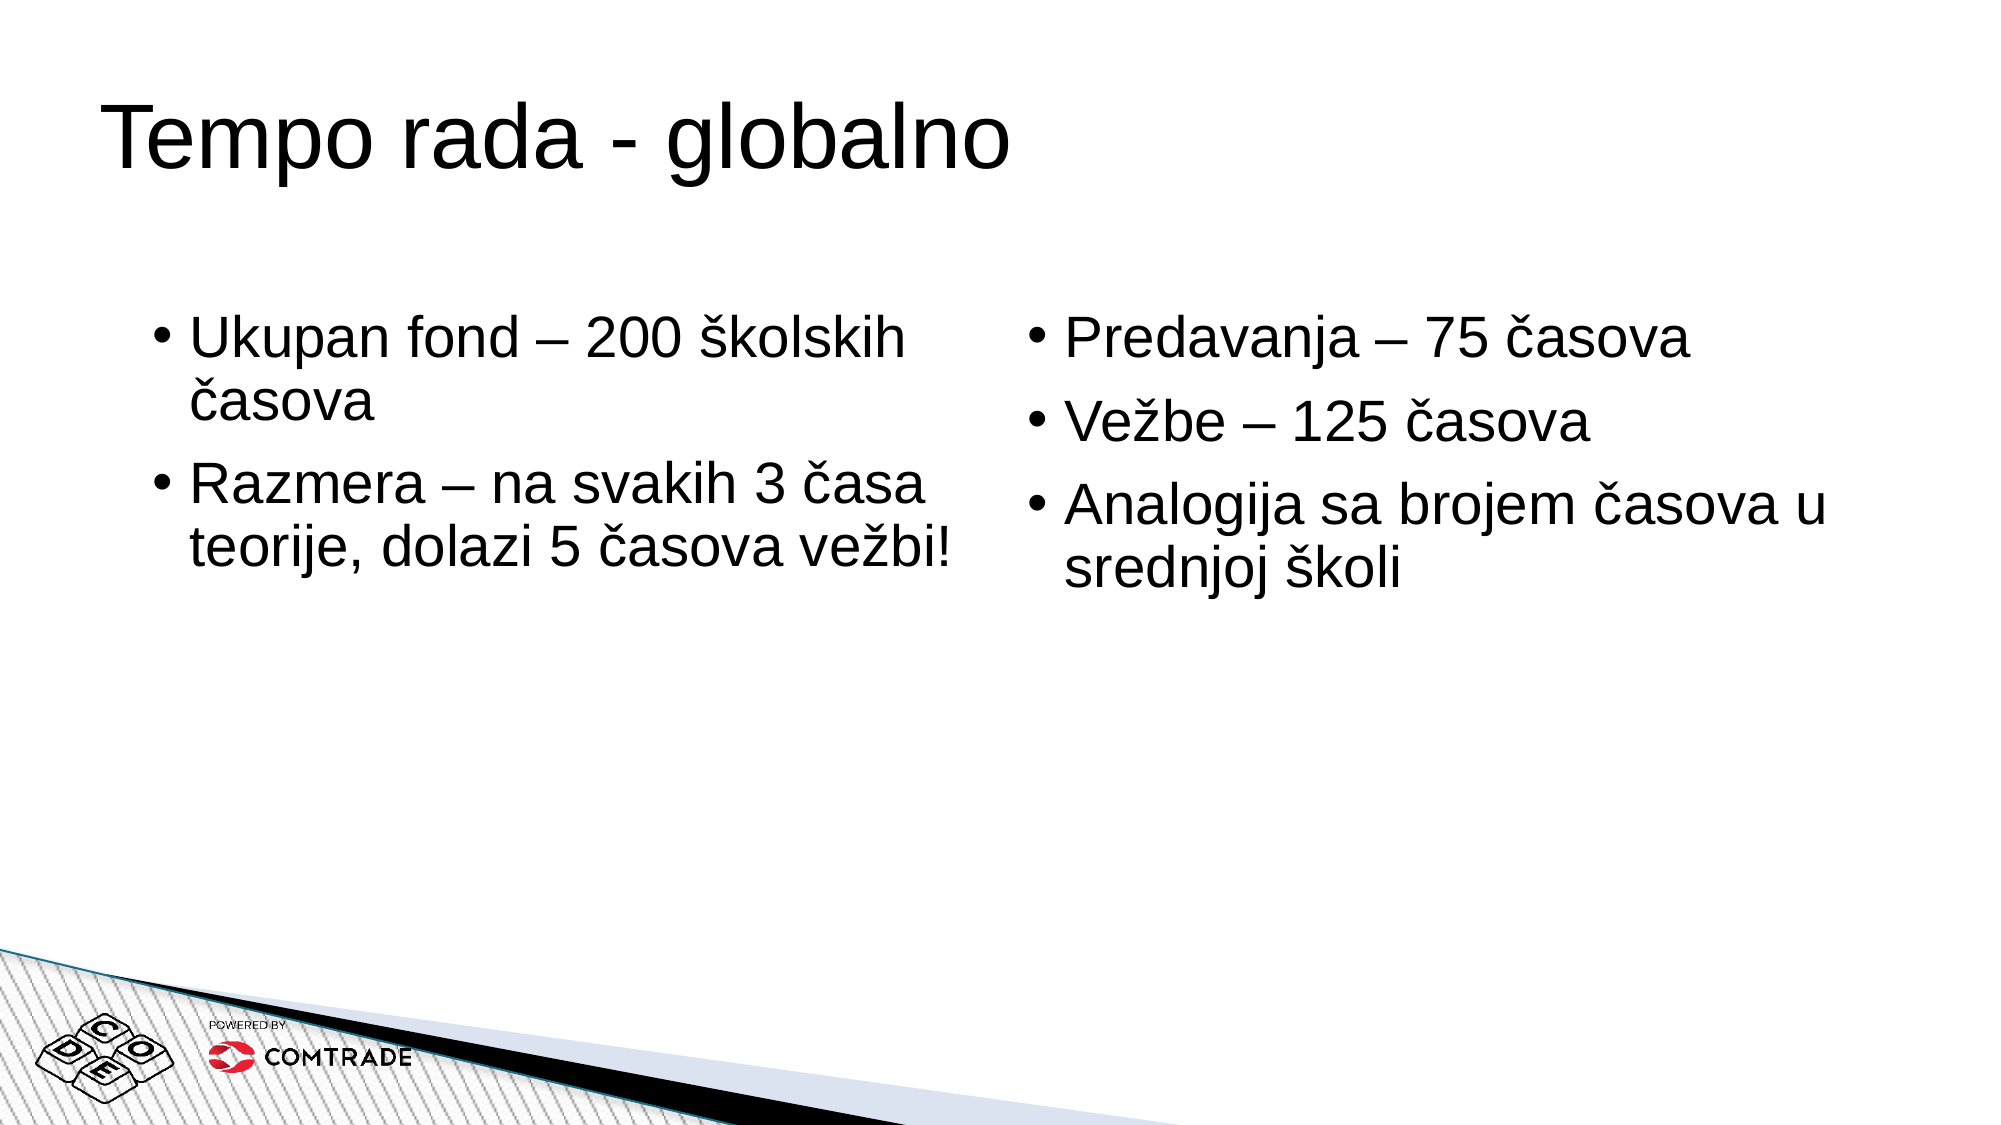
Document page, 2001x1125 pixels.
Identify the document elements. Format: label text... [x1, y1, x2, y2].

title Tempo rada - globalno [99, 44, 1900, 233]
list Predavanja – 75 časova Vežbe – 125 časova Analogija sa brojem časova u srednjoj školi [1012, 299, 1863, 1014]
list Ukupan fond – 200 školskih časova Razmera – na svakih 3 časa teorije, dolazi 5 časova vežbi! [137, 299, 988, 1014]
picture [0, 952, 724, 1125]
